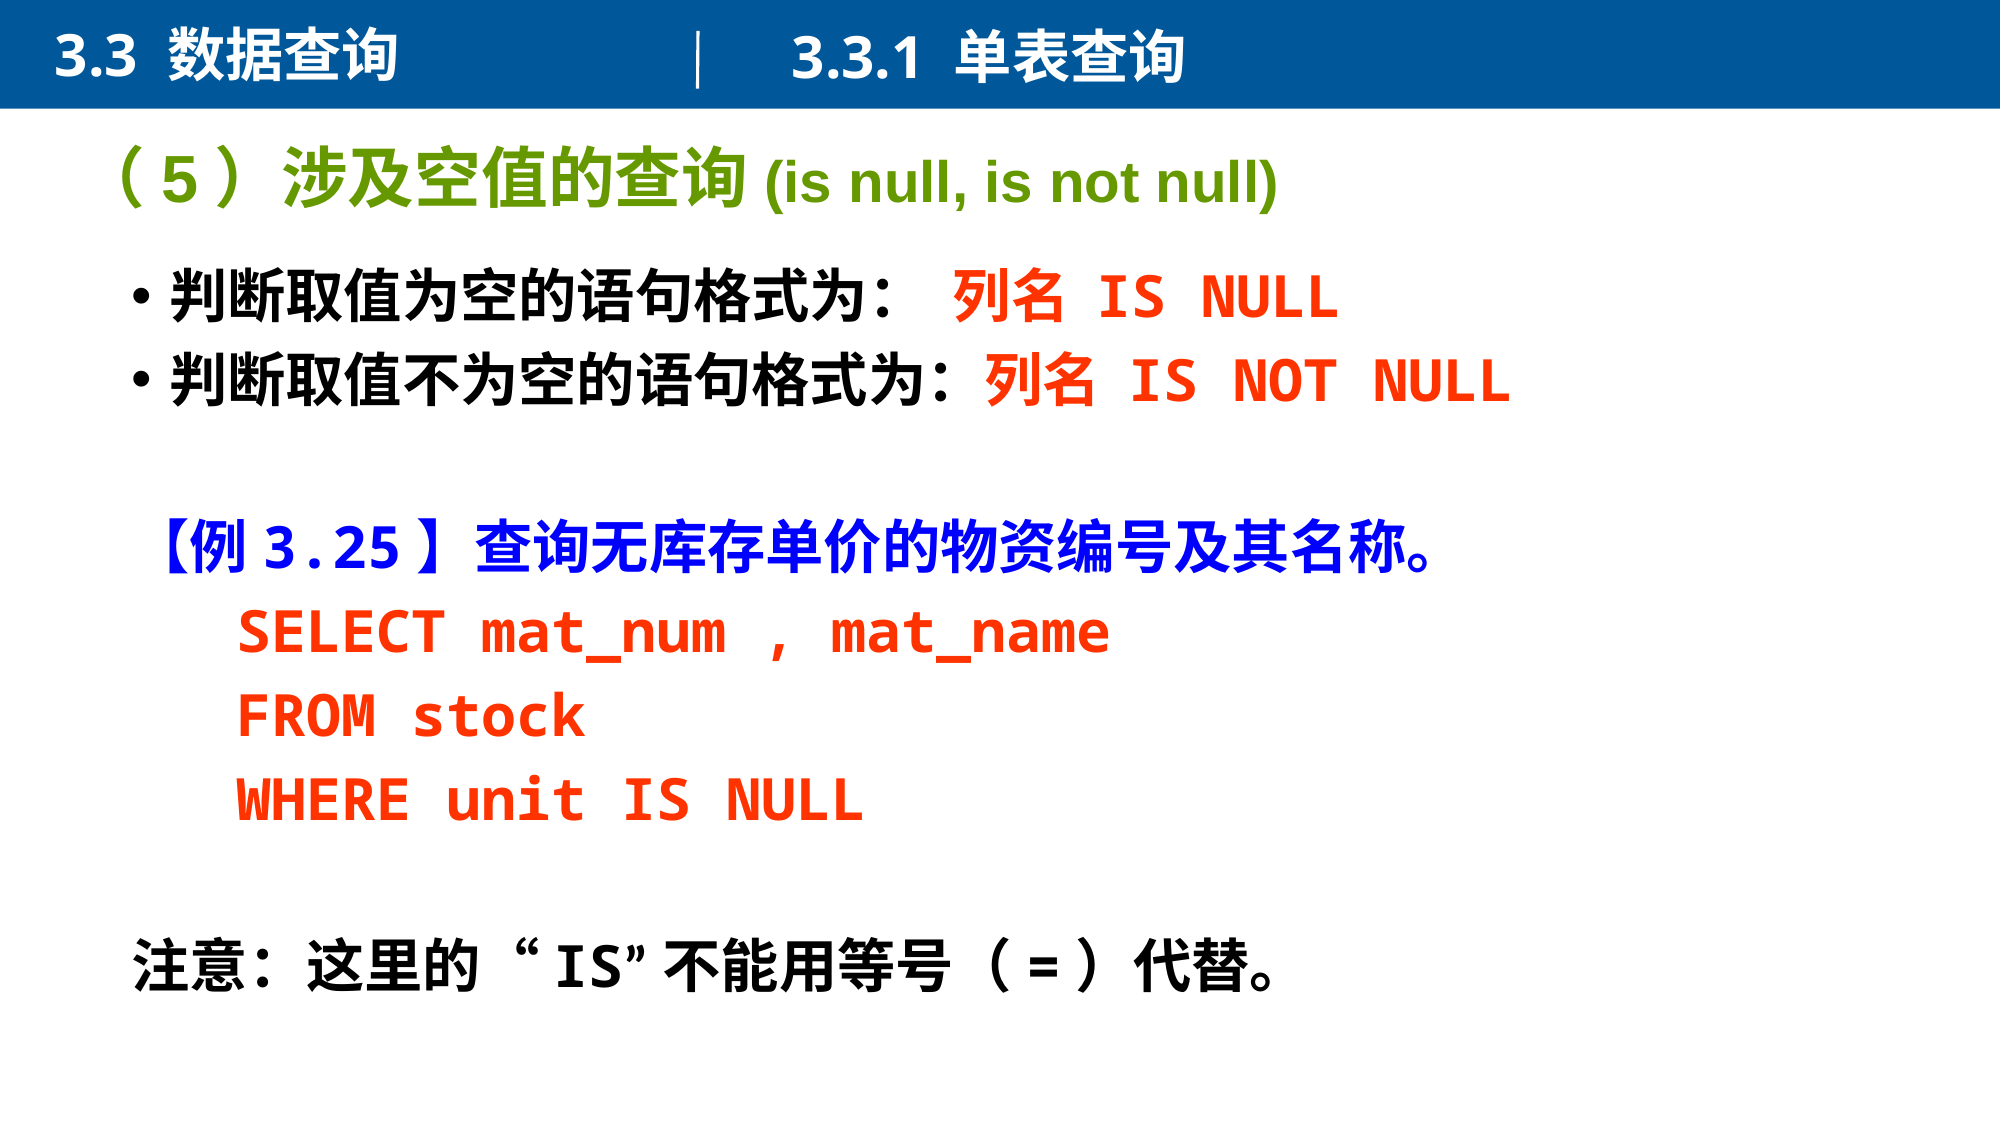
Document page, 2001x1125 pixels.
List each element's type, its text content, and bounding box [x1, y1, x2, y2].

text_box 3.3 数据查询 [40, 10, 870, 96]
text_box 3.3.1 单表查询 [777, 12, 2000, 98]
text_box （5）涉及空值的查询(is null, is not null) [64, 127, 1624, 241]
text_box 判断取值为空的语句格式为： 列名 IS NULL 判断取值不为空的语句格式为：列名 IS NOT NULL 【例3.25】查询无库存单价的物资编号及其名称。 SELECT mat_num , mat_name FROM stock WHERE unit IS NULL 注意：这里的“IS”不能用等号（=）代替。 [116, 259, 1876, 1017]
text_box [0, 0, 2000, 109]
